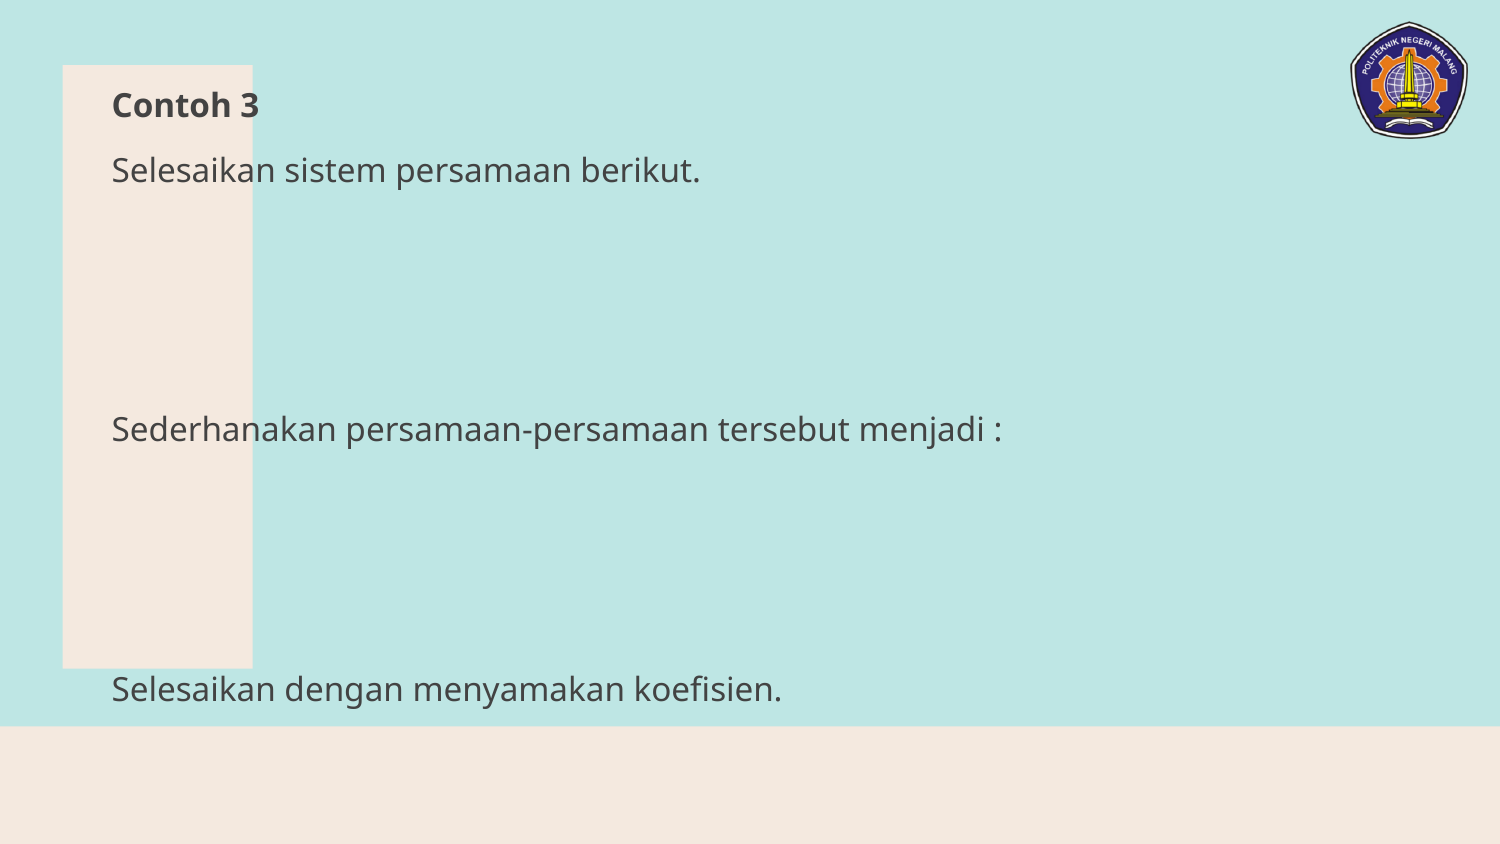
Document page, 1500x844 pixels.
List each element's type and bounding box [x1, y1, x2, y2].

picture [1350, 21, 1468, 140]
